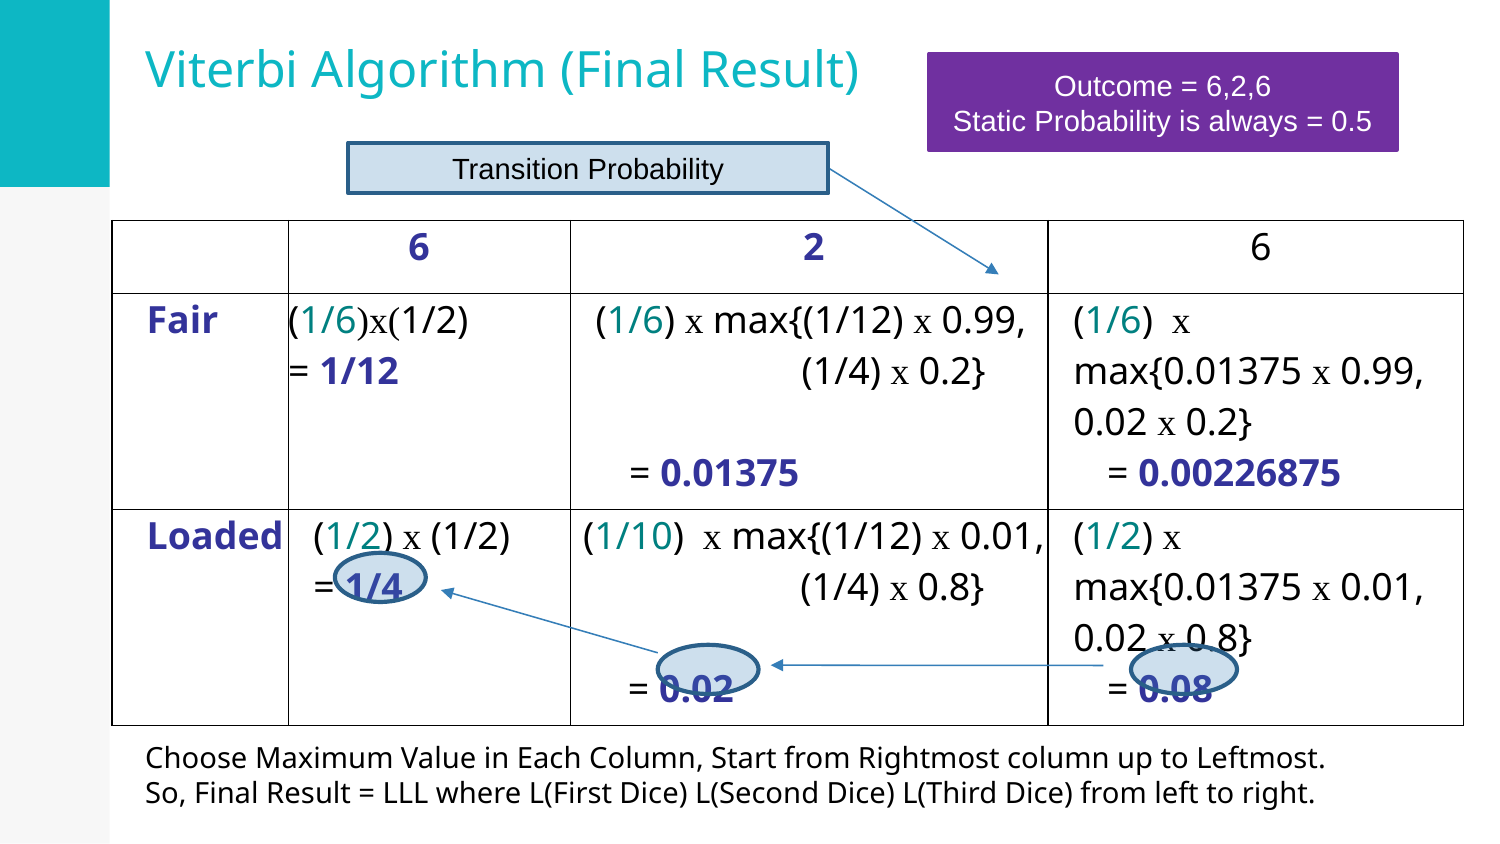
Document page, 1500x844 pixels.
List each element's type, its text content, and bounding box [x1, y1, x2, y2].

text_box Outcome = 6,2,6 Static Probability is always = 0.5 [927, 52, 1399, 152]
table_cell Fair [113, 294, 288, 509]
text_box [655, 642, 761, 697]
table_cell (1/2) x (1/2) = 1/4 [289, 510, 570, 725]
table_header 6 [289, 221, 570, 293]
text_box [332, 550, 428, 605]
text_box Choose Maximum Value in Each Column, Start from Rightmost column up to Leftmost. So, Final Result = LLL where L(First Dice) L(Second Dice) L(Third Dice) from left to right. [130, 732, 1433, 817]
table_header [113, 221, 288, 293]
table_header 6 [1049, 221, 1463, 293]
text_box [440, 589, 658, 654]
table_header 2 [571, 221, 1047, 293]
title Viterbi Algorithm (Final Result) [130, 25, 1266, 113]
table_cell Loaded [113, 510, 288, 725]
table_cell (1/6) x max{0.01375 x 0.99, 0.02 x 0.2} = 0.00226875 [1049, 294, 1463, 509]
table_cell (1/6)x(1/2) = 1/12 [289, 294, 570, 509]
table_cell (1/10) x max{(1/12) x 0.01, (1/4) x 0.8} = 0.02 [571, 510, 1047, 725]
text_box Transition Probability [346, 141, 830, 195]
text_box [828, 167, 999, 275]
text_box [1128, 642, 1240, 697]
table_cell (1/2) x max{0.01375 x 0.01, 0.02 x 0.8} = 0.08 [1049, 510, 1463, 725]
table_cell (1/6) x max{(1/12) x 0.99, (1/4) x 0.2} = 0.01375 [571, 294, 1047, 509]
